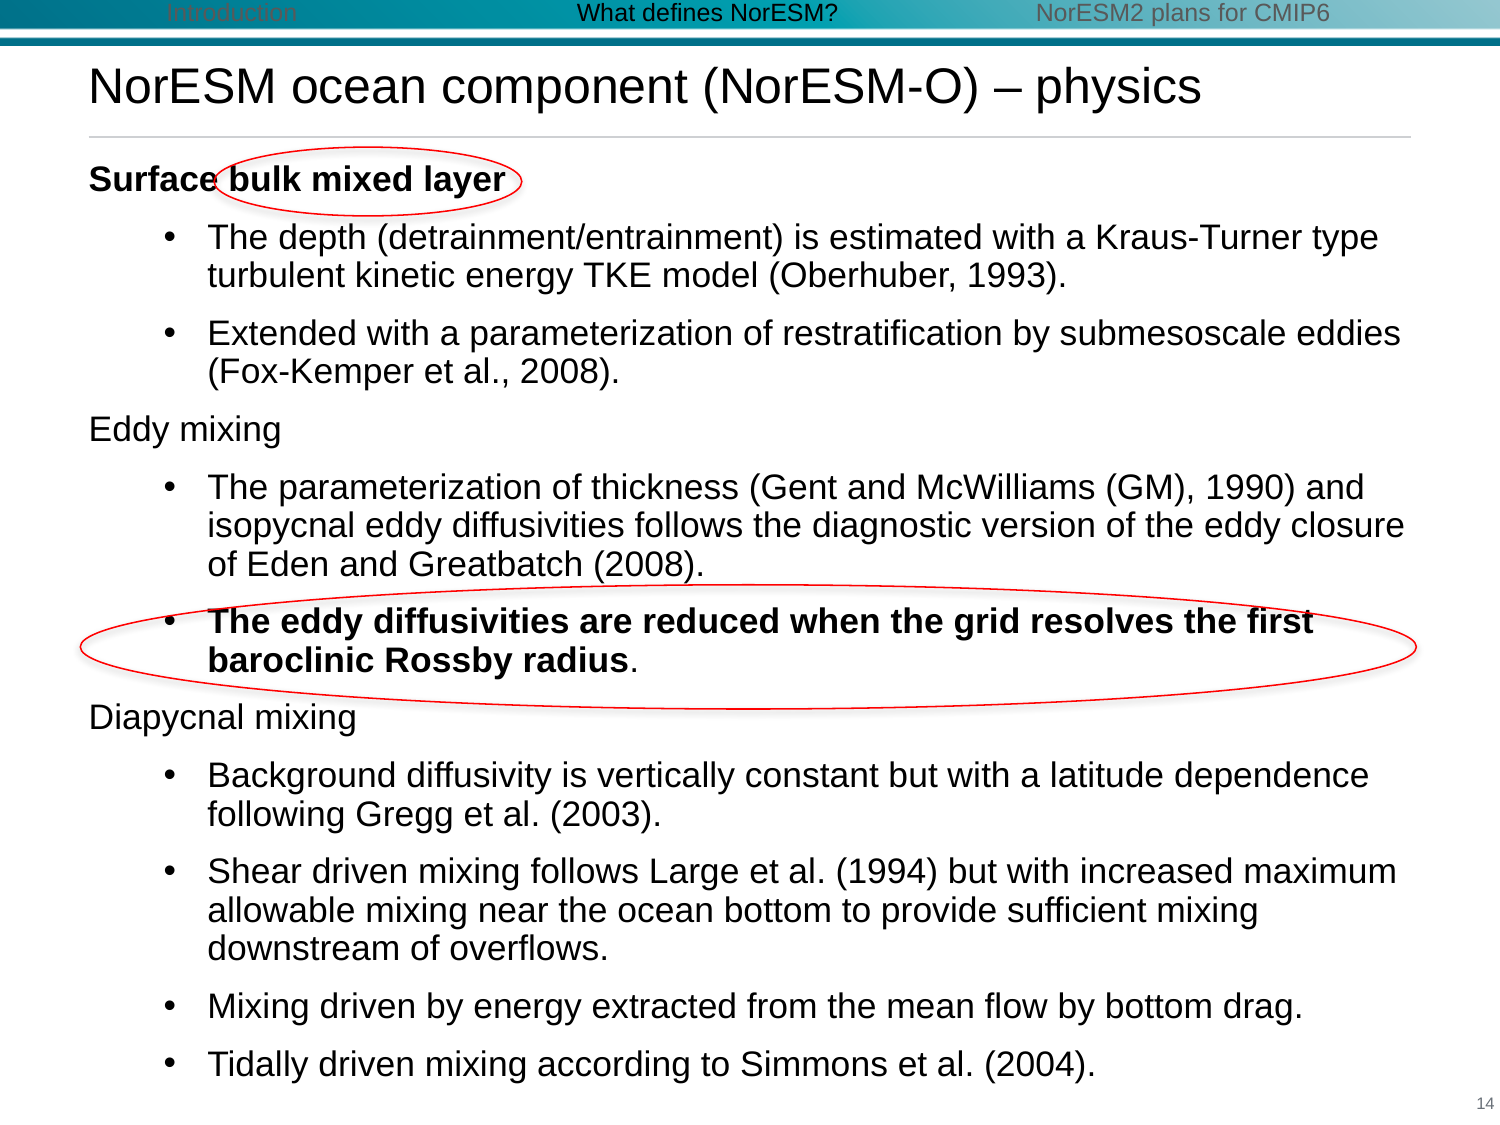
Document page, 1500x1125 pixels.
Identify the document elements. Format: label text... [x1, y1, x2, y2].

text_box [213, 146, 523, 217]
list Surface bulk mixed layer The depth (detrainment/entrainment) is estimated with a Kraus-Turner type turbulent kinetic energy TKE model (Oberhuber, 1993). Extended with a parameterization of restratification by submesoscale eddies (Fox-Kemper et al., 2008). Eddy mixing The parameterization of thickness (Gent and McWilliams (GM), 1990) and isopycnal eddy diffusivities follows the diagnostic version of the eddy closure of Eden and Greatbatch (2008). The eddy diffusivities are reduced when the grid resolves the first baroclinic Rossby radius. Diapycnal mixing Background diffusivity is vertically constant but with a latitude dependence following Gregg et al. (2003). Shear driven mixing follows Large et al. (1994) but with increased maximum allowable mixing near the ocean bottom to provide sufficient mixing downstream of overflows. Mixing driven by energy extracted from the mean flow by bottom drag. Tidally driven mixing according to Simmons et al. (2004). [88, 160, 1436, 1125]
text_box [79, 583, 1418, 710]
picture [0, 0, 1500, 46]
text_box Introduction What defines NorESM? NorESM2 plans for CMIP6 [29, 0, 1476, 34]
title NorESM ocean component (NorESM-O) – physics [88, 53, 1412, 114]
slide_number 14 [1436, 1092, 1495, 1113]
